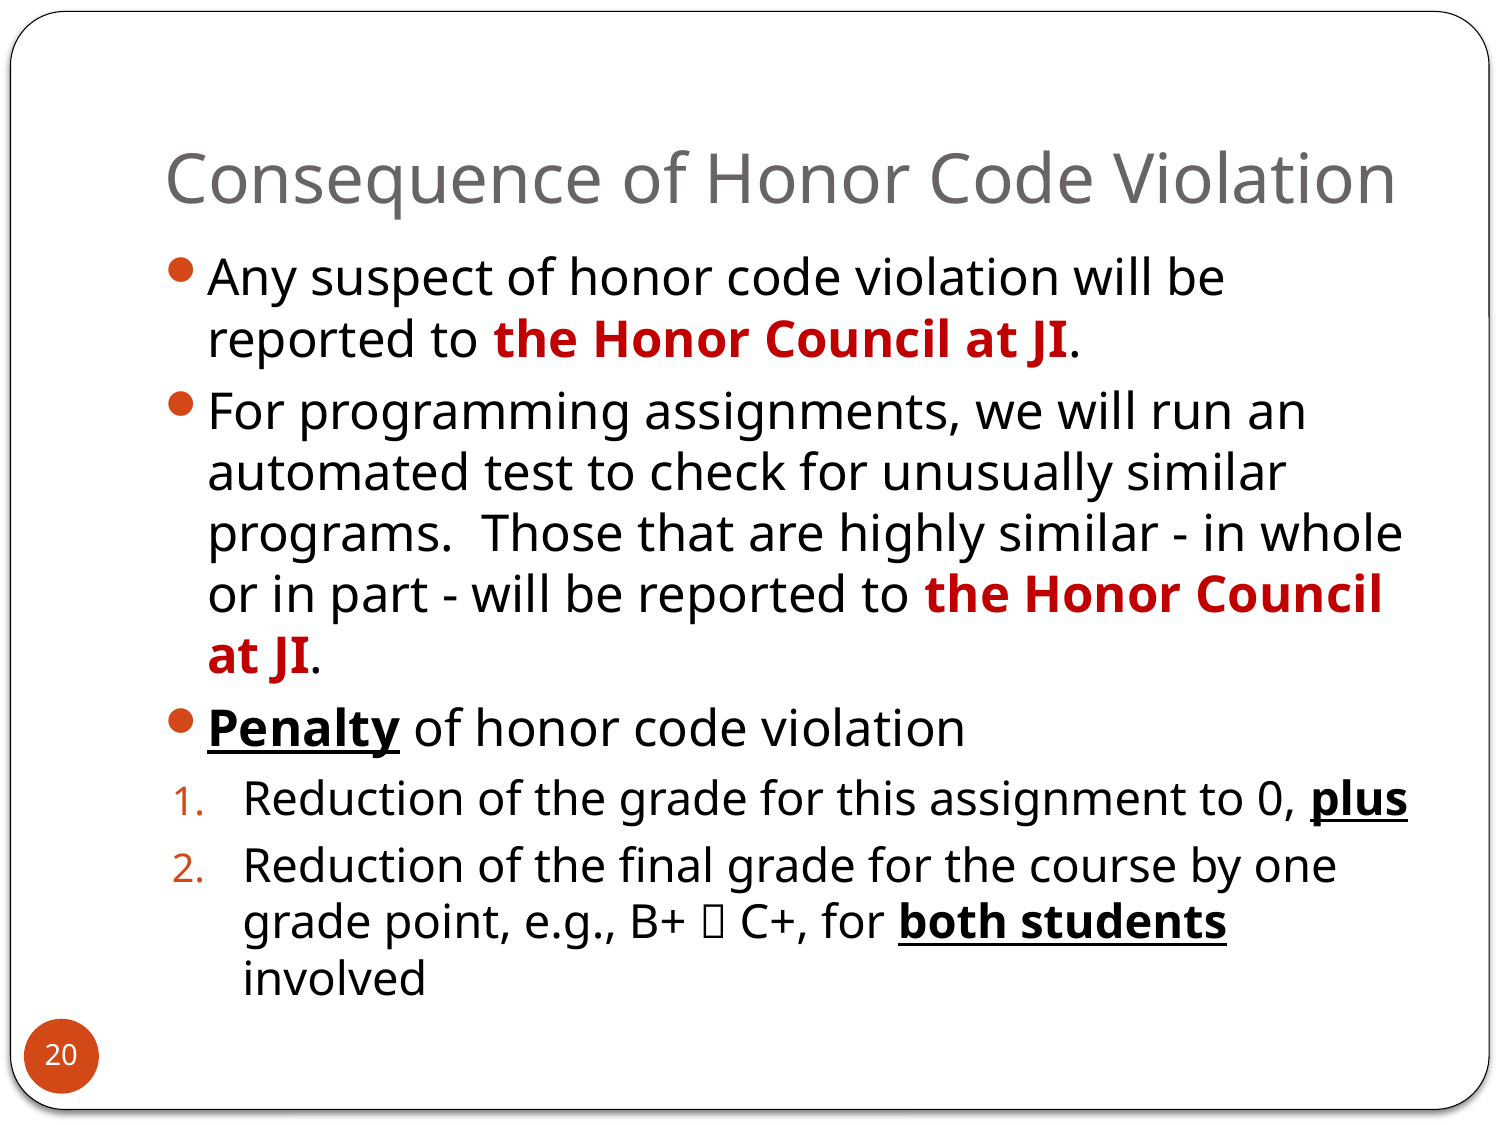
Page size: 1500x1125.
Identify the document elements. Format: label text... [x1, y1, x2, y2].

slide_number 20 [23, 1018, 99, 1094]
list Any suspect of honor code violation will be reported to the Honor Council at JI. For programming assignments, we will run an automated test to check for unusually similar programs. Those that are highly similar - in whole or in part - will be reported to the Honor Council at JI. Penalty of honor code violation Reduction of the grade for this assignment to 0, plus Reduction of the final grade for the course by one grade point, e.g., B+  C+, for both students involved [150, 237, 1425, 1025]
title Consequence of Honor Code Violation [150, 45, 1425, 233]
